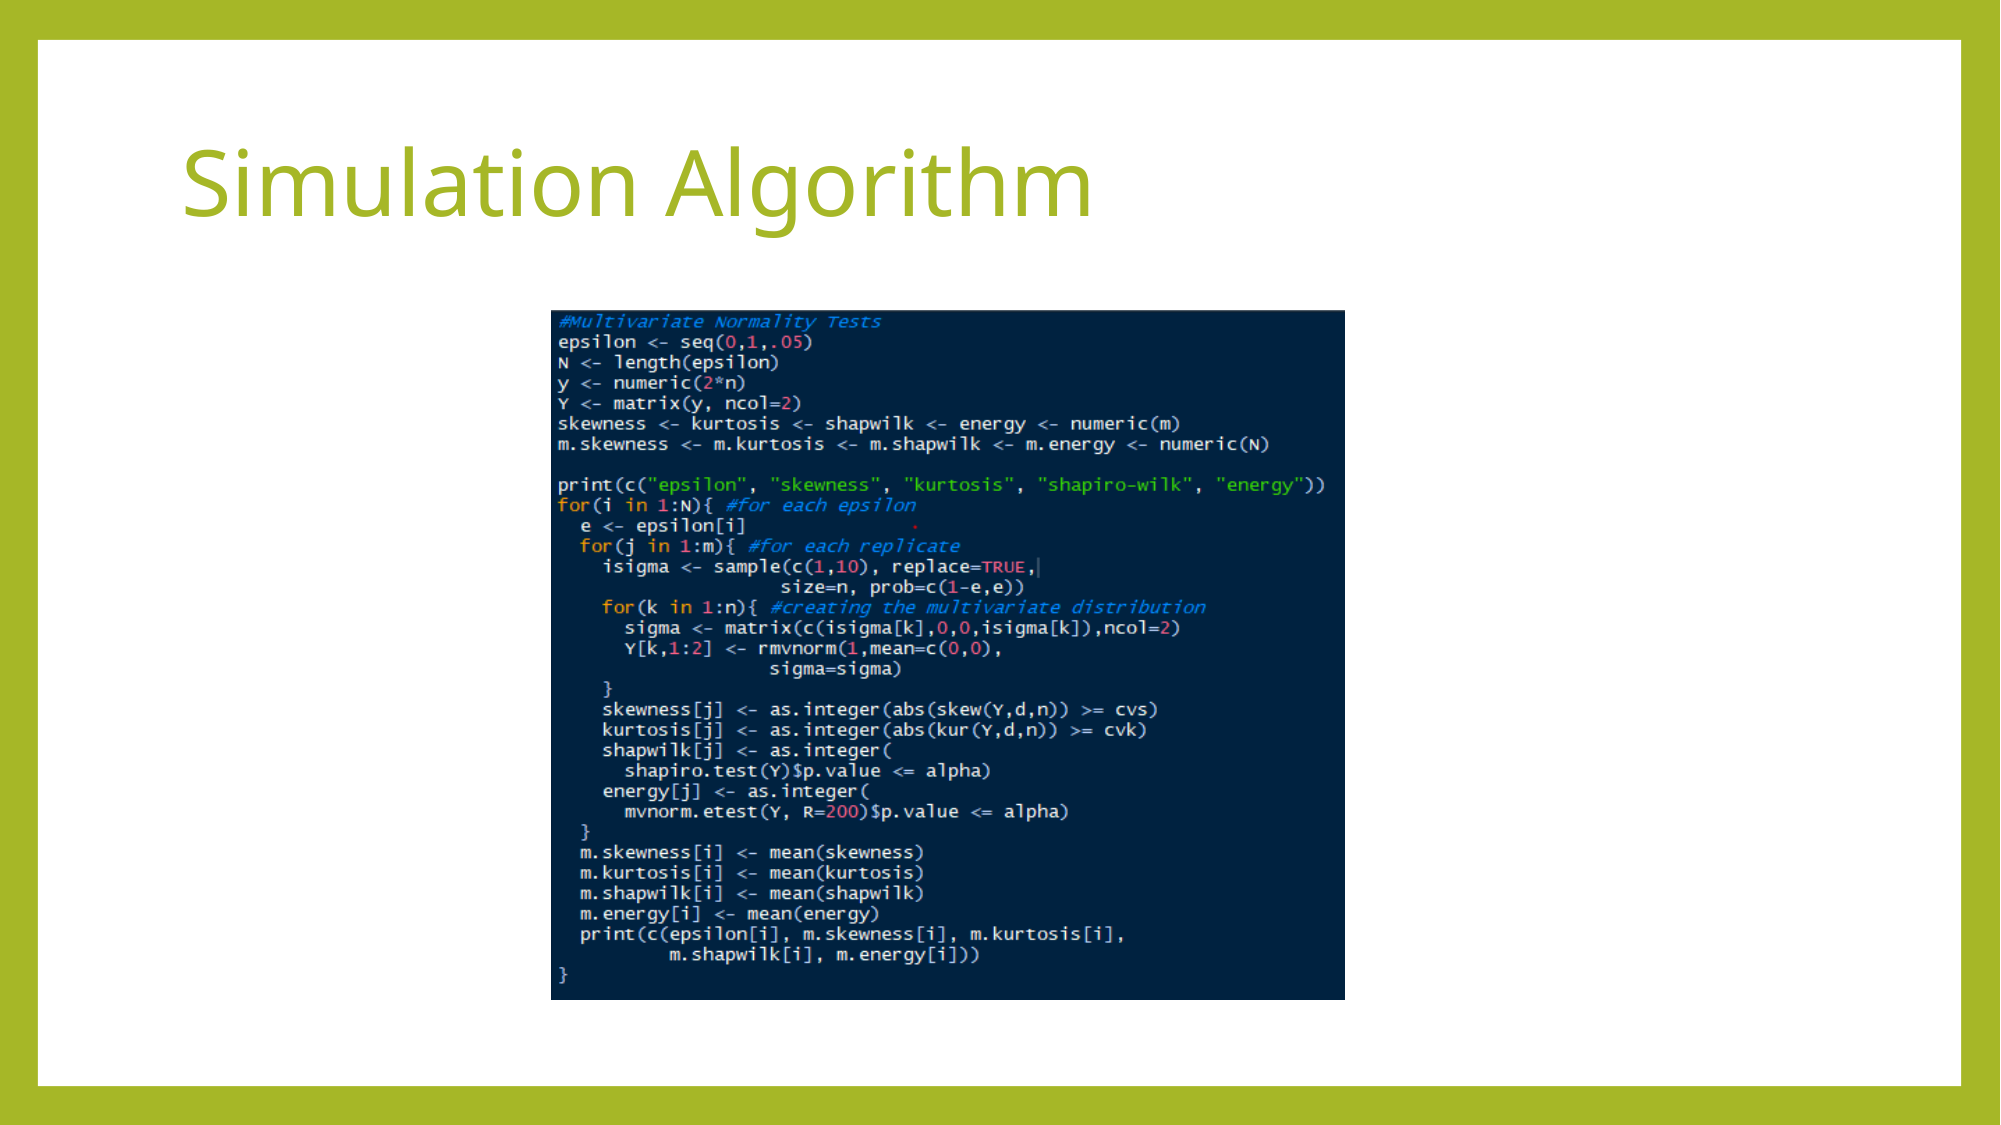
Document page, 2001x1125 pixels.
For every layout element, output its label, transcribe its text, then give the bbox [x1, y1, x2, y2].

title Simulation Algorithm [166, 63, 1567, 311]
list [551, 310, 1345, 1001]
